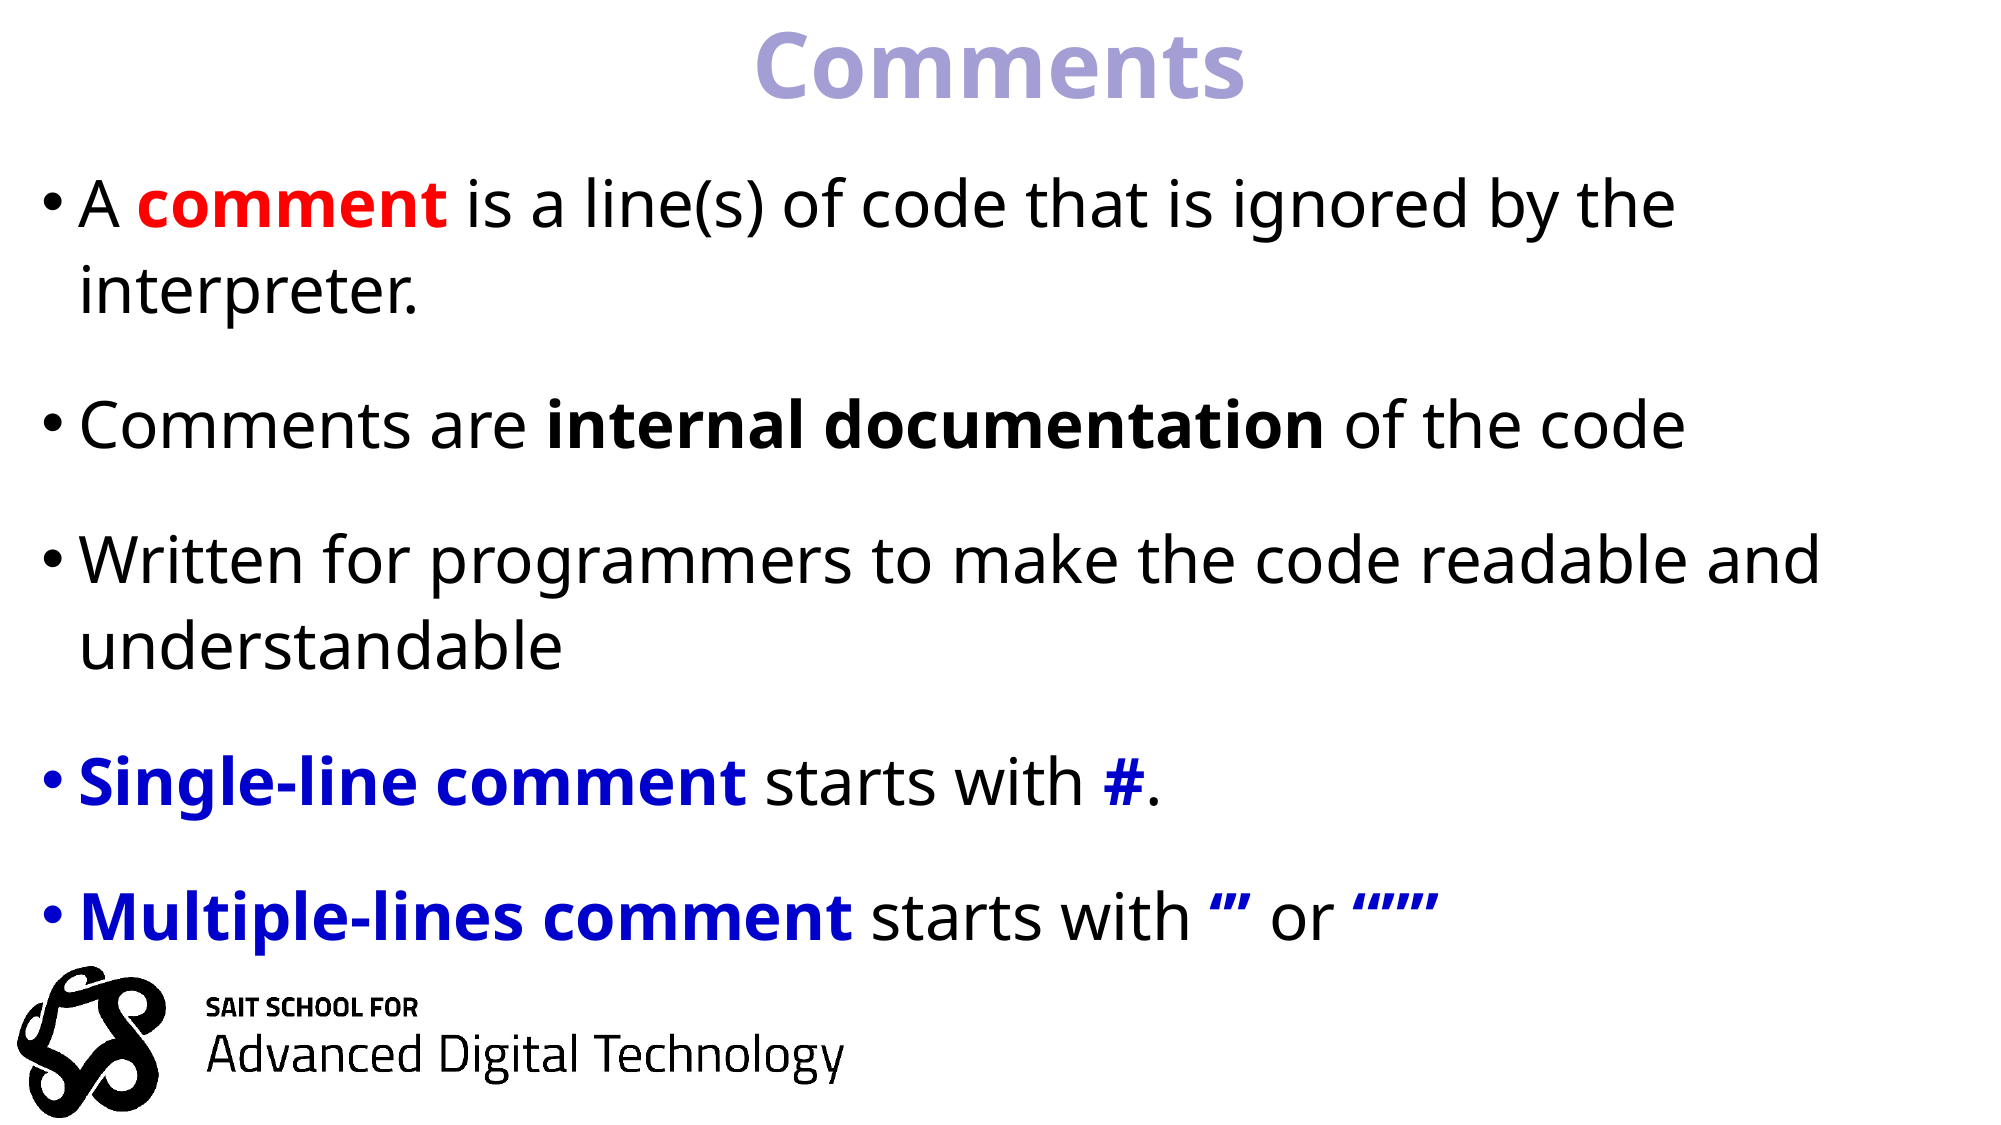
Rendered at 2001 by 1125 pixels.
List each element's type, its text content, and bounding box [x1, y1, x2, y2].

list A comment is a line(s) of code that is ignored by the interpreter. Comments are internal documentation of the code Written for programmers to make the code readable and understandable Single-line comment starts with #. Multiple-lines comment starts with ‘’’ or “”” [26, 146, 1955, 969]
picture [17, 966, 844, 1118]
title Comments [0, 0, 2000, 138]
